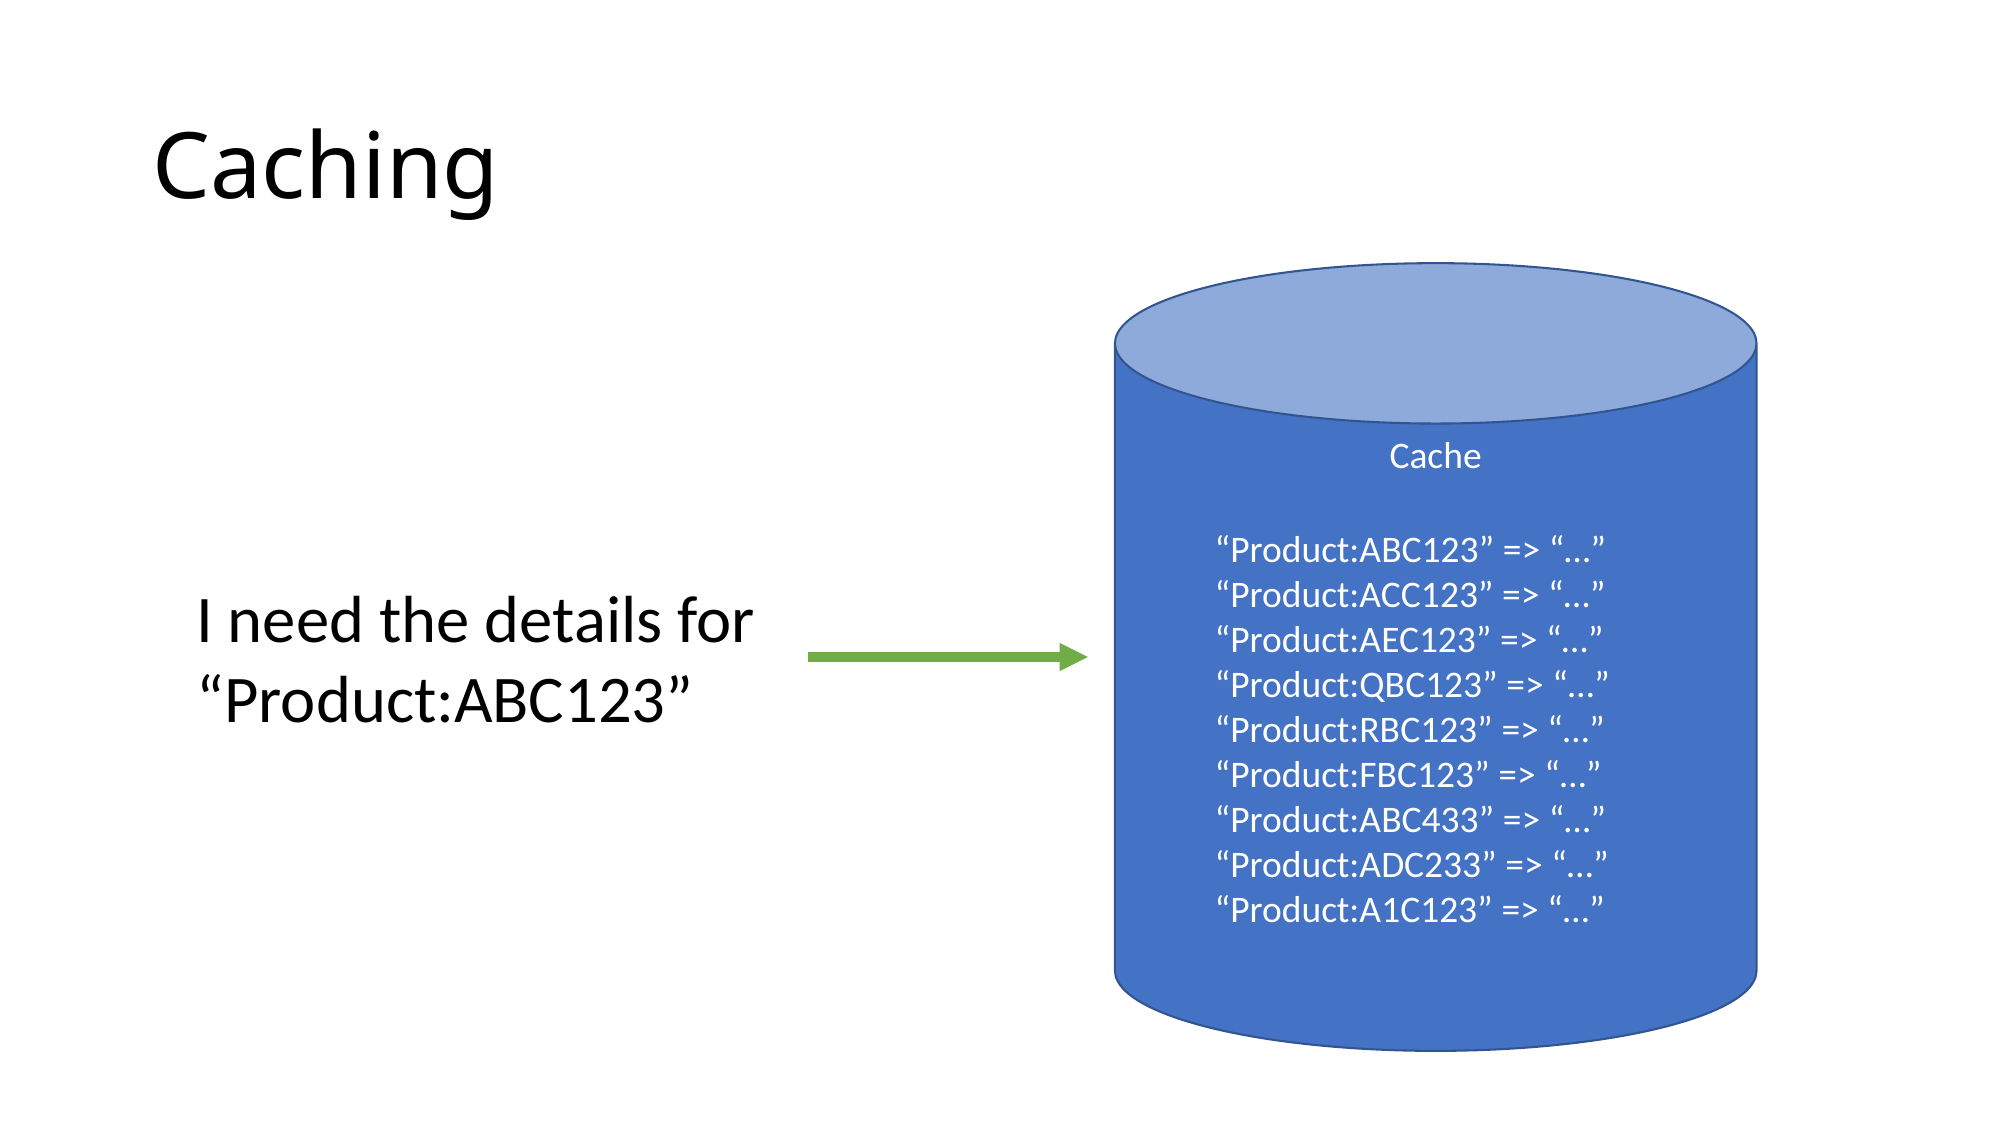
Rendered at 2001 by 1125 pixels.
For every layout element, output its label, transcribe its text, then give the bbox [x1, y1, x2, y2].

text_box “Product:ABC123” => “…” “Product:ACC123” => “…” “Product:AEC123” => “…” “Product:QBC123” => “…” “Product:RBC123” => “…” “Product:FBC123” => “…” “Product:ABC433” => “…” “Product:ADC233” => “…” “Product:A1C123” => “…” [1199, 517, 1672, 1028]
text_box Cache [1113, 262, 1758, 1026]
text_box Cache [1207, 1028, 1665, 1052]
text_box I need the details for “Product:ABC123” [181, 568, 795, 744]
title Caching [137, 59, 1863, 278]
